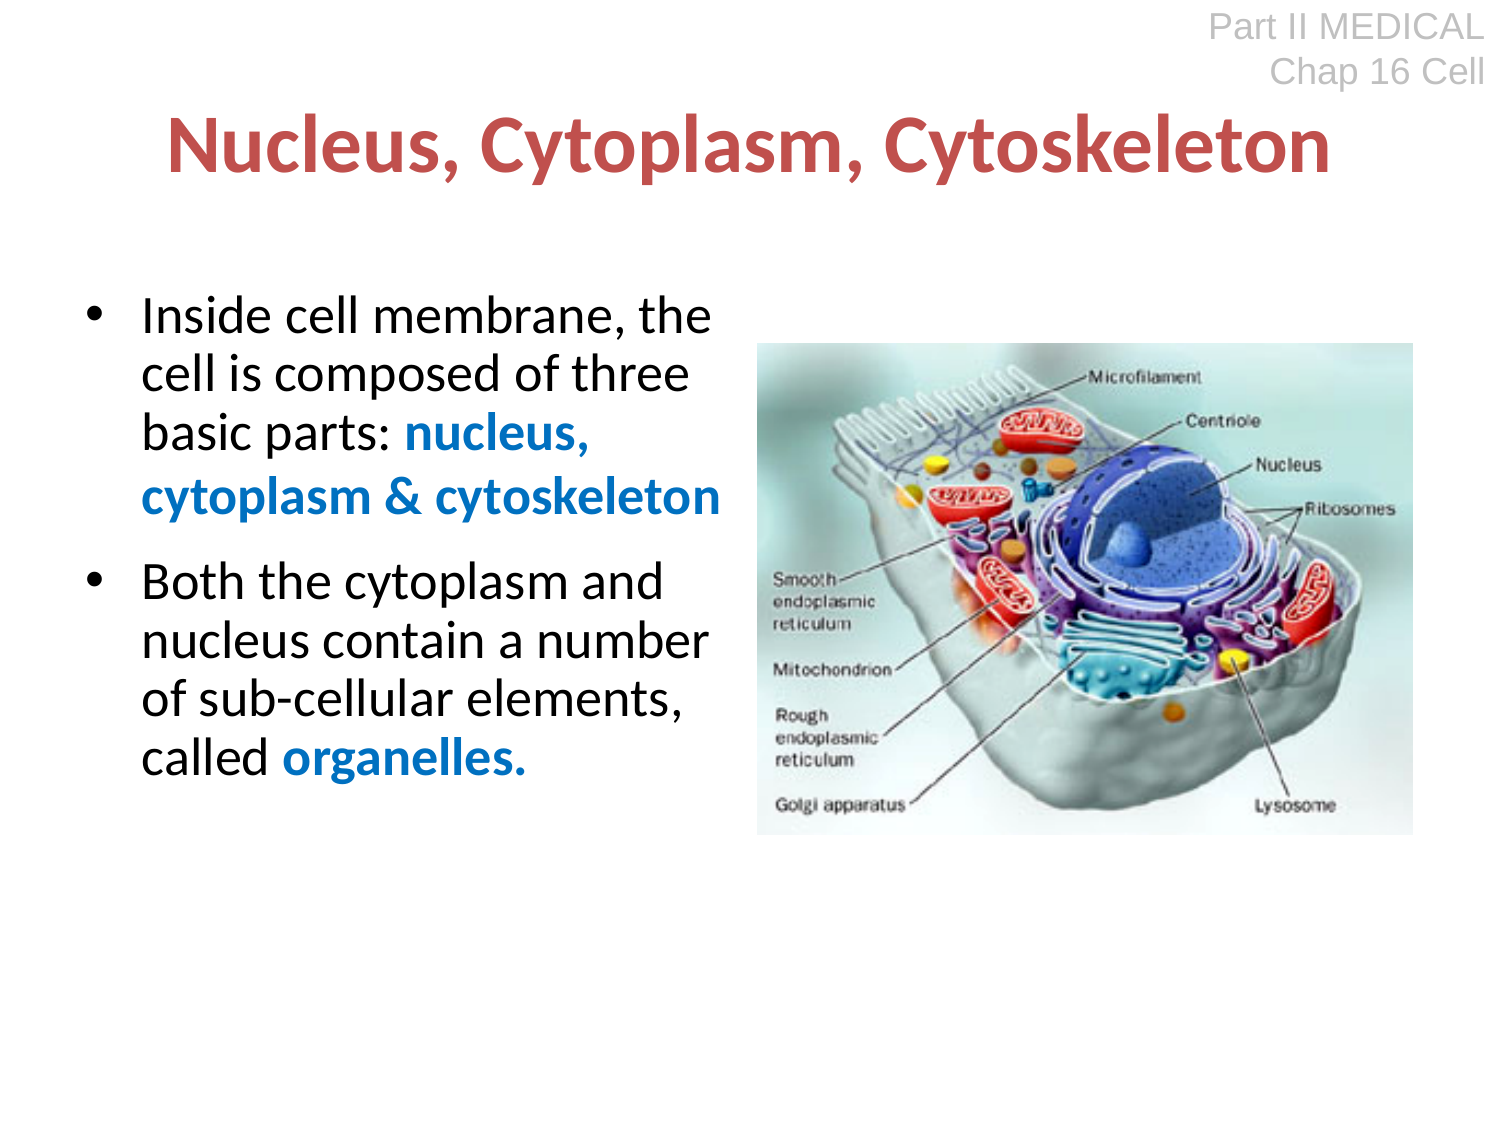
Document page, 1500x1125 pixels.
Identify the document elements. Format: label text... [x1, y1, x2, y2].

text_box Part II MEDICAL Chap 16 Cell [1162, 0, 1500, 100]
title Nucleus, Cytoplasm, Cytoskeleton [0, 45, 1500, 233]
list Inside cell membrane, the cell is composed of three basic parts: nucleus, cytoplasm & cytoskeleton Both the cytoplasm and nucleus contain a number of sub-cellular elements, called organelles. [70, 279, 740, 1022]
picture [757, 343, 1413, 835]
